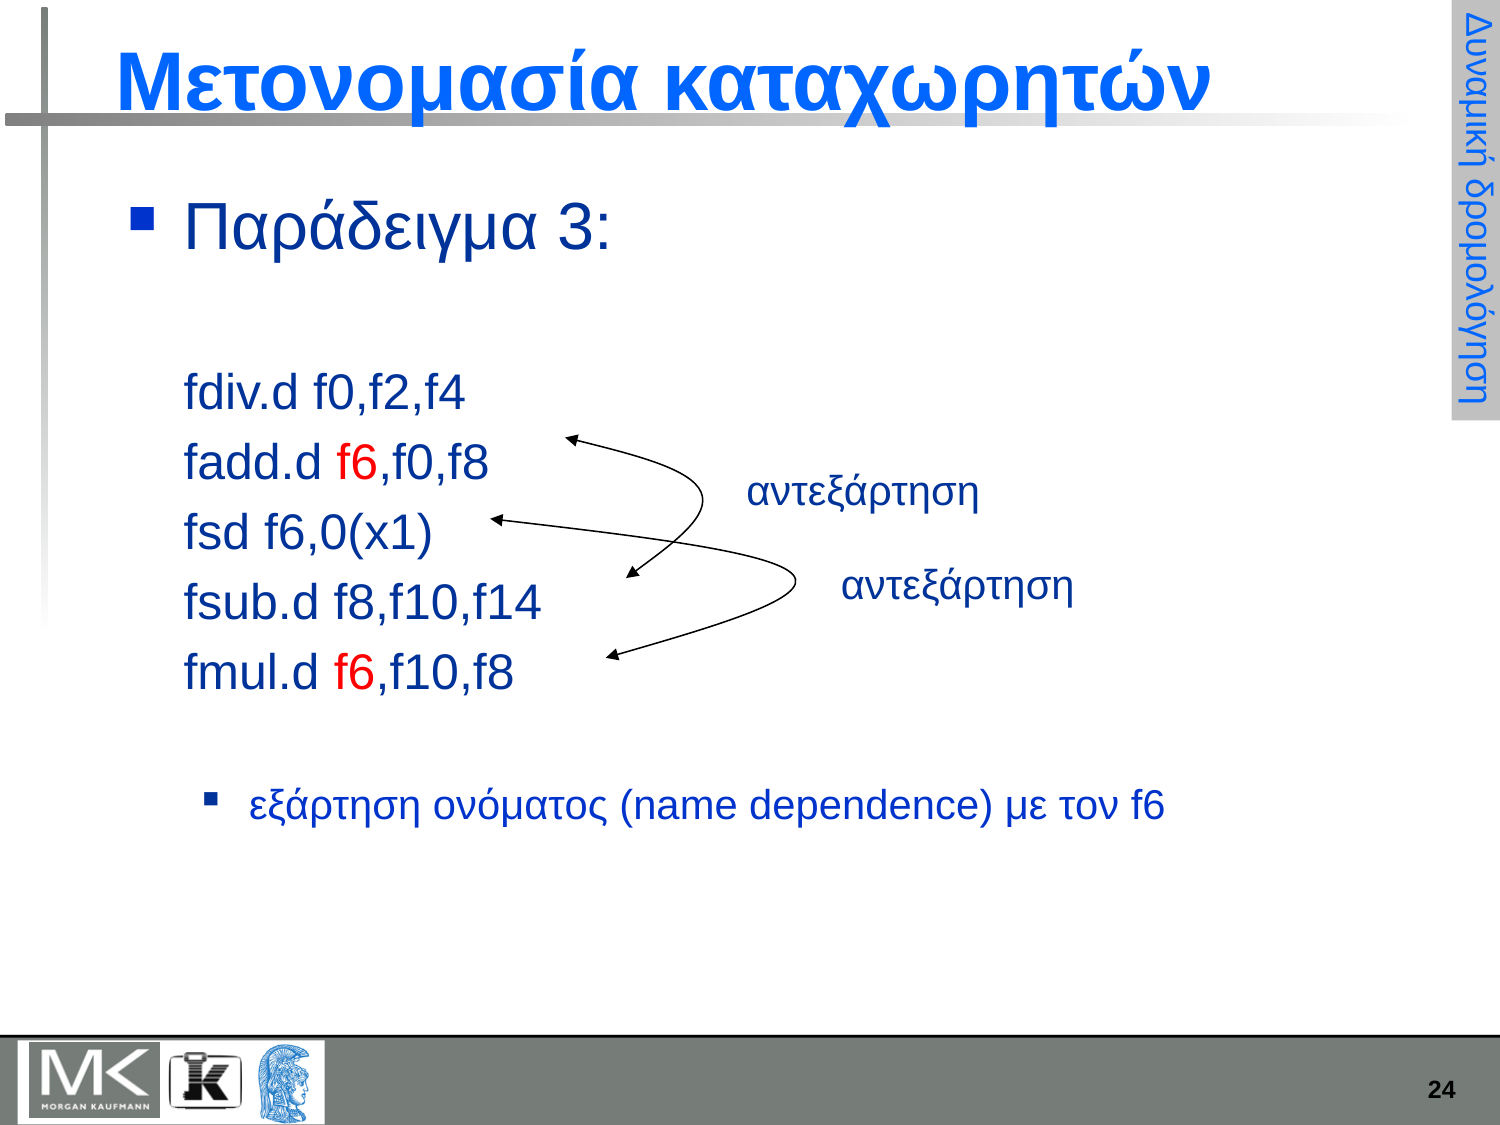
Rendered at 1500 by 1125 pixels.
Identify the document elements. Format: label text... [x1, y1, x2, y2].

text_box αντεξάρτηση [692, 456, 1035, 521]
text_box [490, 514, 786, 661]
text_box [565, 434, 695, 541]
picture [256, 1042, 311, 1124]
title Μετονομασία καταχωρητών [100, 17, 1451, 135]
text_box αντεξάρτηση [786, 550, 1130, 616]
text_box Δυναμική δρομολόγηση [1451, 0, 1500, 421]
list Παράδειγμα 3: fdiv.d f0,f2,f4 fadd.d f6,f0,f8 fsd f6,0(x1) fsub.d f8,f10,f14 fmul.d f6,f10,f8 εξάρτηση ονόματος (name dependence) με τον f6 [111, 184, 1470, 1024]
picture [29, 1042, 160, 1118]
